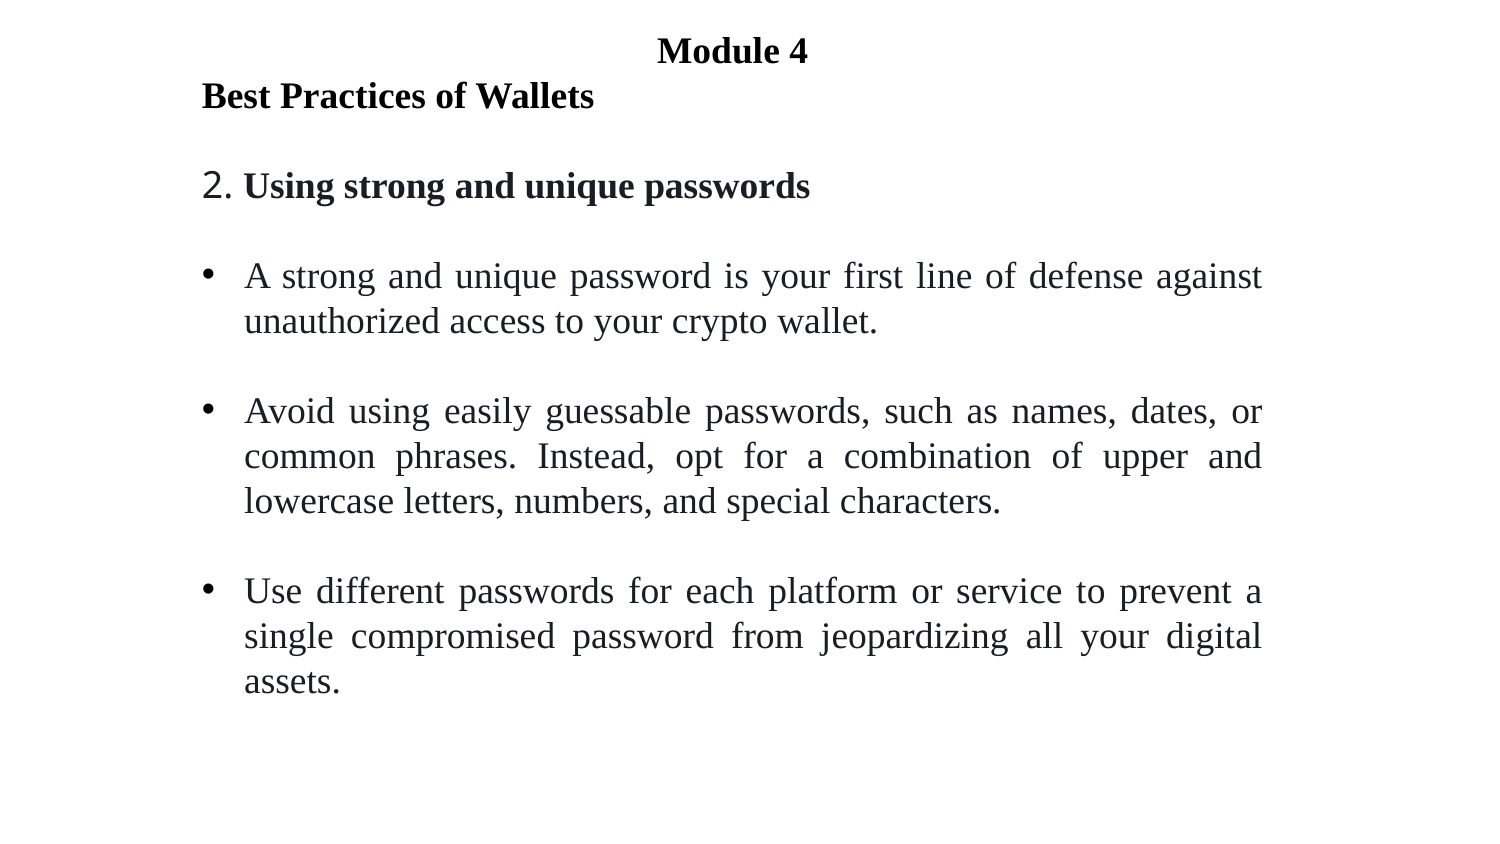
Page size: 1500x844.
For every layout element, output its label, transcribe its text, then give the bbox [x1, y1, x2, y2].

text_box Module 4 Best Practices of Wallets 2. Using strong and unique passwords A strong and unique password is your first line of defense against unauthorized access to your crypto wallet. Avoid using easily guessable passwords, such as names, dates, or common phrases. Instead, opt for a combination of upper and lowercase letters, numbers, and special characters. Use different passwords for each platform or service to prevent a single compromised password from jeopardizing all your digital assets. [201, 14, 1264, 844]
